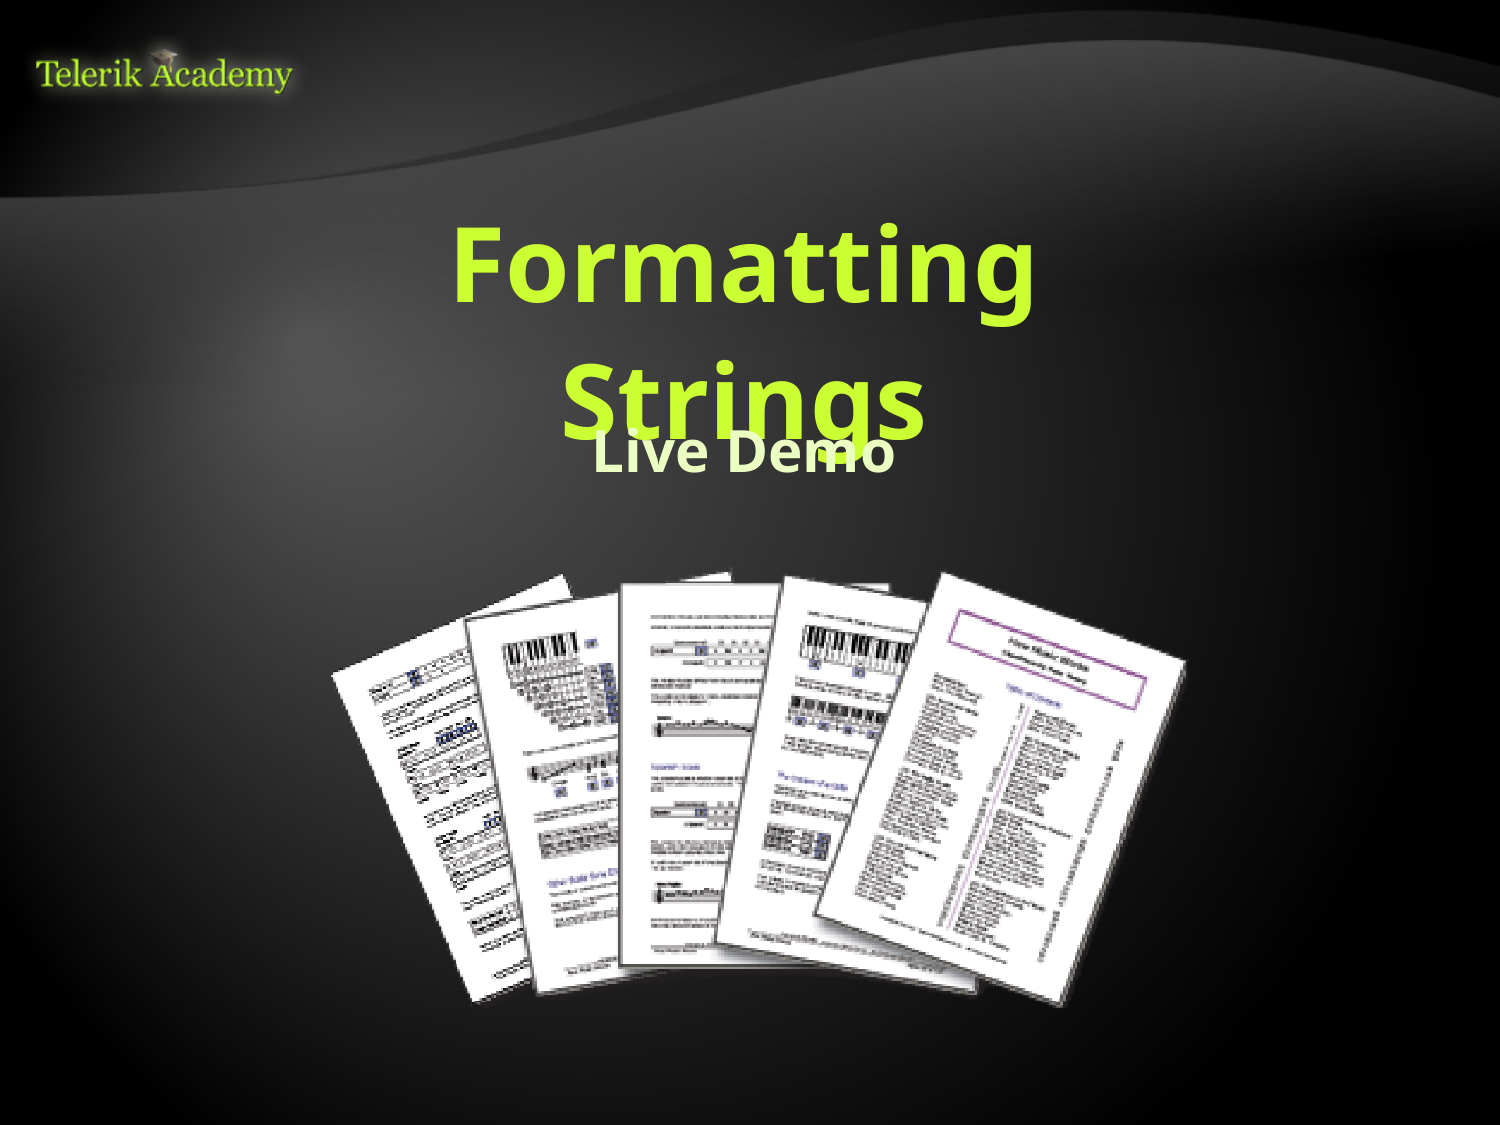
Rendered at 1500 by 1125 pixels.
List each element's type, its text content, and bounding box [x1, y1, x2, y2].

title Formatting Strings [265, 262, 1223, 384]
text_box Live Demo [171, 407, 1317, 485]
picture [0, 0, 1500, 1125]
